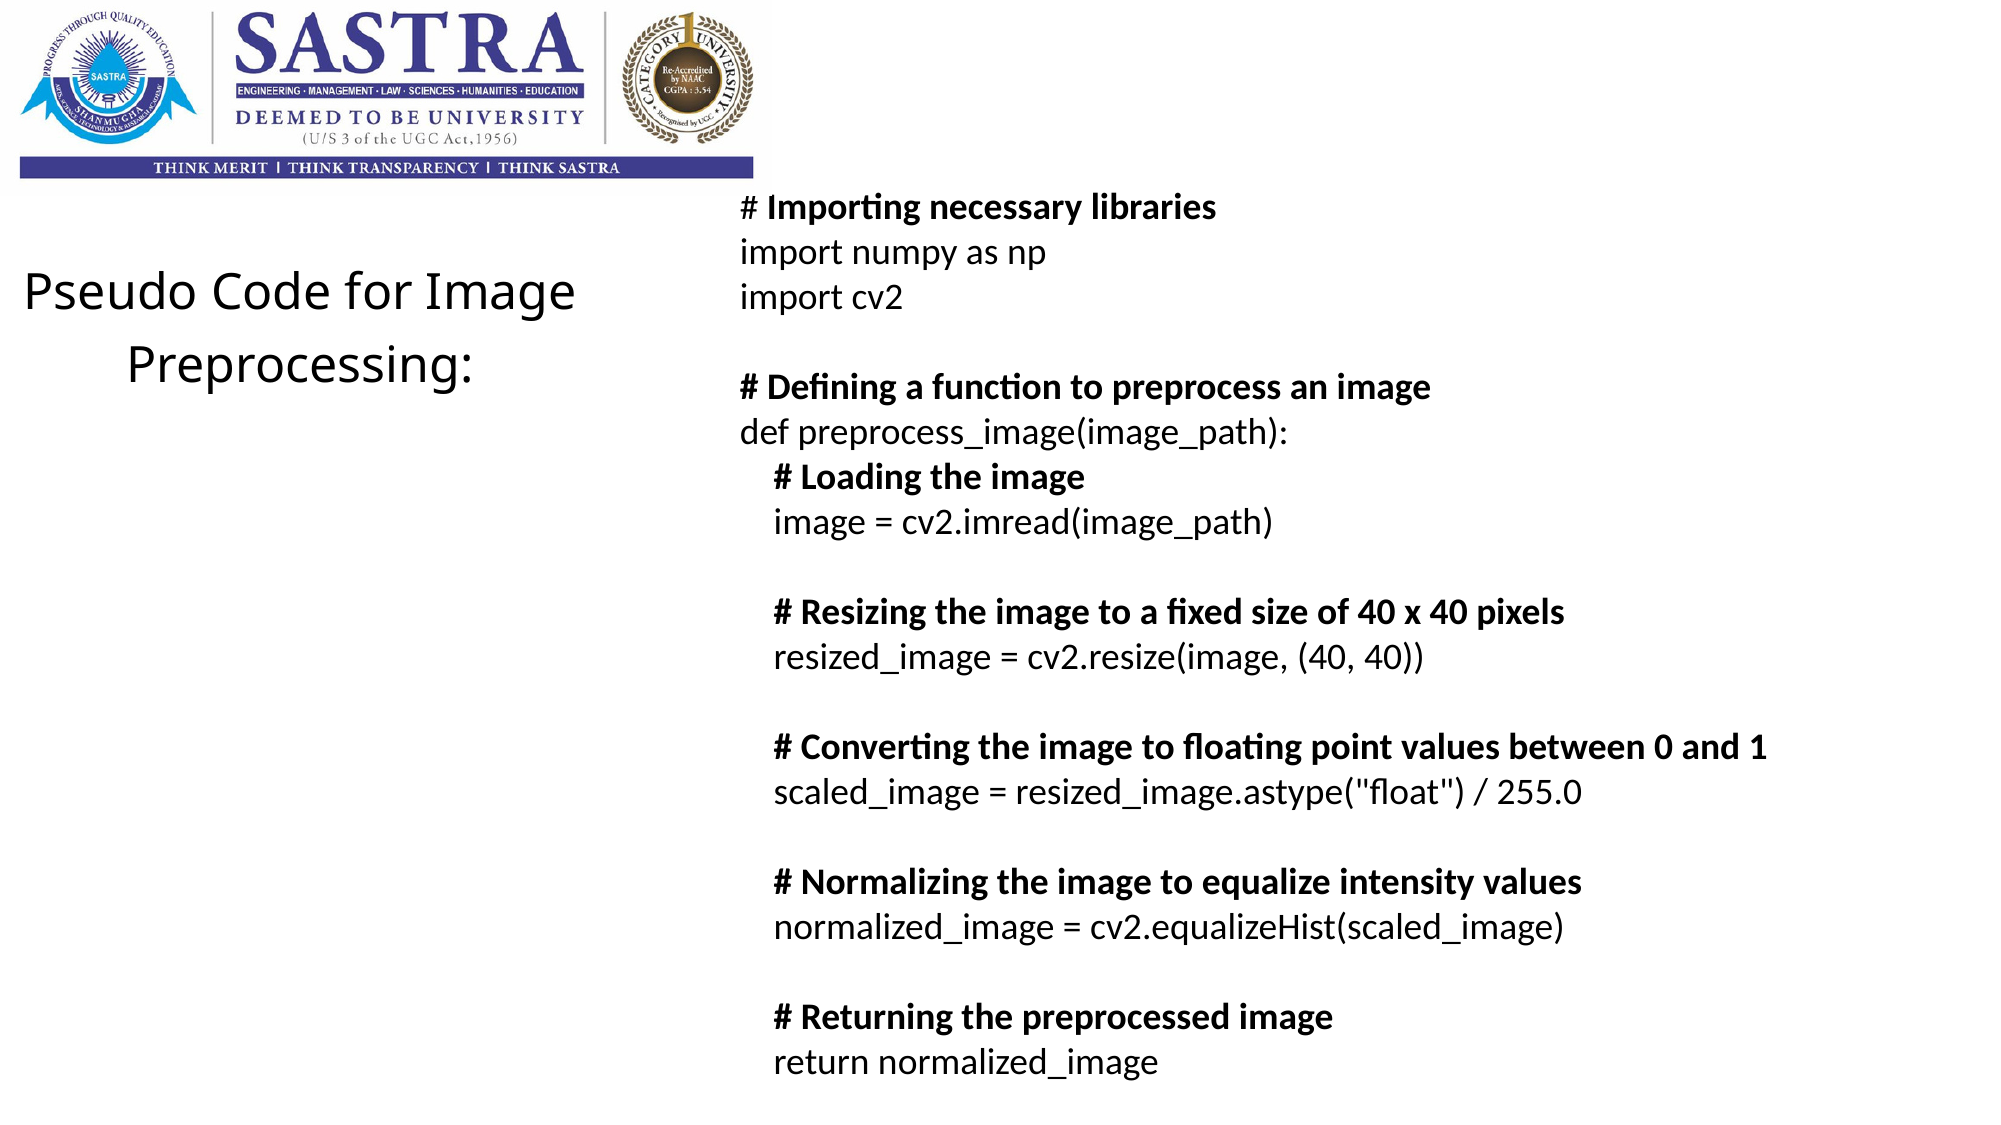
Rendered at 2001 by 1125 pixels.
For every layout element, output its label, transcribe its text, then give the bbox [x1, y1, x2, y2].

text_box Pseudo Code for Image Preprocessing: [7, 245, 594, 393]
text_box # Importing necessary libraries import numpy as np import cv2 # Defining a function to preprocess an image def preprocess_image(image_path): # Loading the image image = cv2.imread(image_path) # Resizing the image to a fixed size of 40 x 40 pixels resized_image = cv2.resize(image, (40, 40)) # Converting the image to floating point values between 0 and 1 scaled_image = resized_image.astype("float") / 255.0 # Normalizing the image to equalize intensity values normalized_image = cv2.equalizeHist(scaled_image) # Returning the preprocessed image return normalized_image [724, 174, 1792, 1090]
picture [0, 0, 772, 196]
